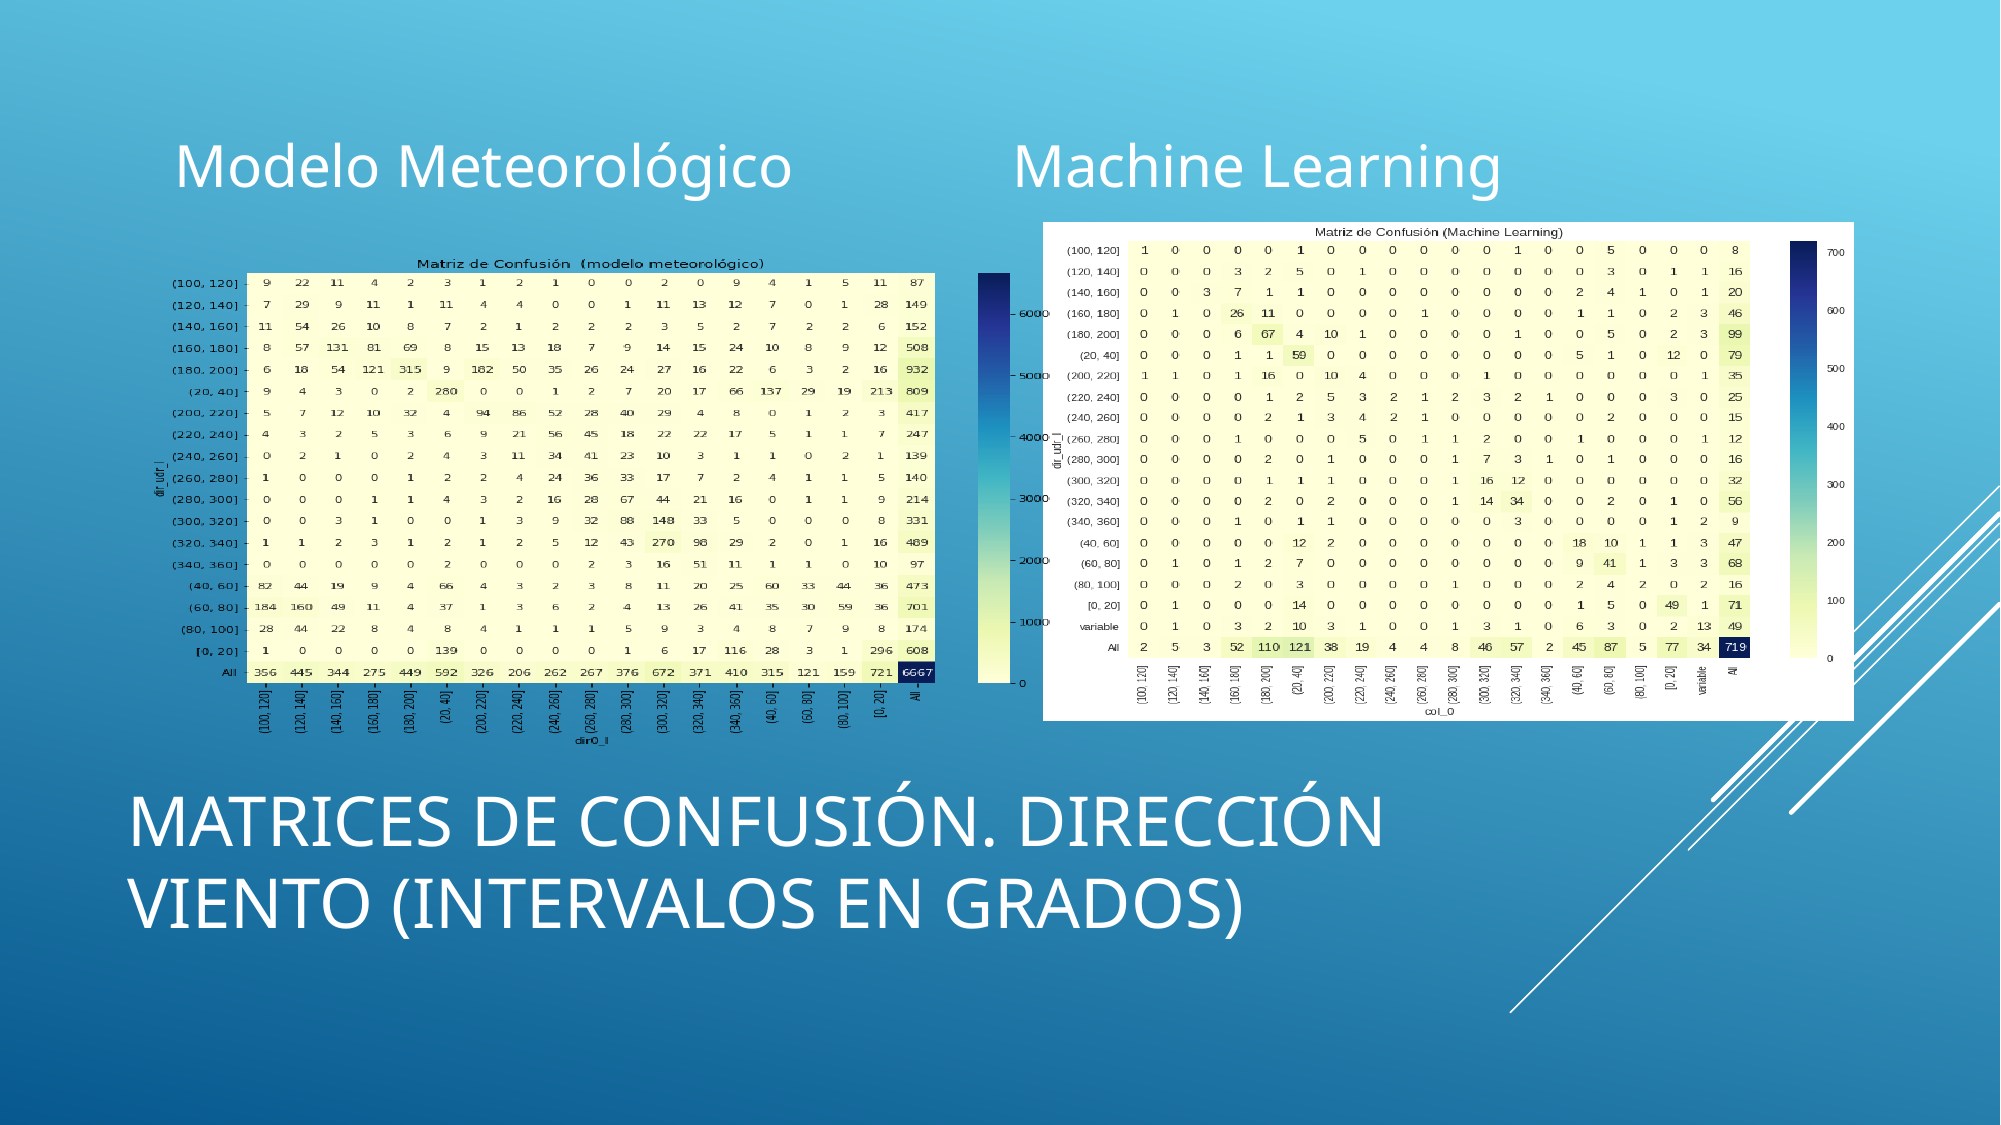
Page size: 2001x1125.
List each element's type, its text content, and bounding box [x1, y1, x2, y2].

title Matrices de Confusión. Dirección viento (intervalos en grados) [112, 736, 1513, 984]
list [1043, 222, 1854, 721]
list Modelo Meteorológico [159, 112, 923, 207]
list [144, 253, 1059, 751]
list Machine Learning [997, 112, 1763, 207]
